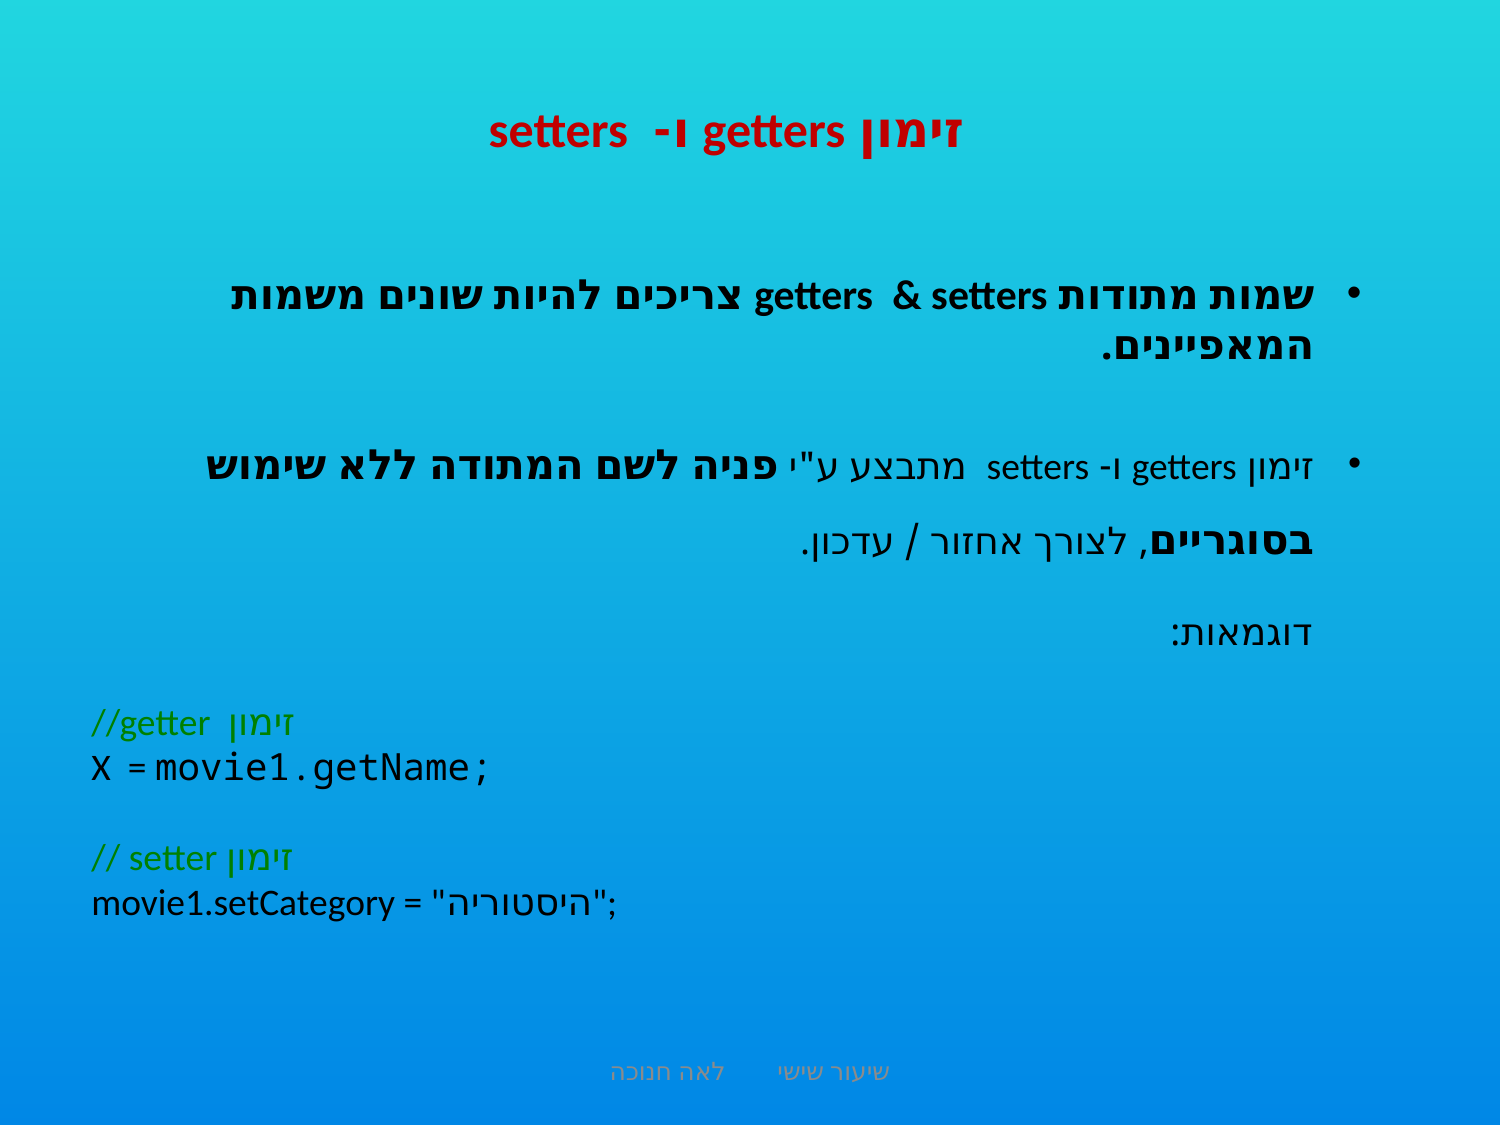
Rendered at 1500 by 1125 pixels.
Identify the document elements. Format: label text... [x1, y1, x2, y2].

text_box זימון getters ו- setters שמות מתודות getters & setters צריכים להיות שונים משמות המאפיינים. זימון getters ו- setters מתבצע ע"י פניה לשם המתודה ללא שימוש בסוגריים, לצורך אחזור / עדכון. דוגמאות: //getter זימון X = movie1.getName; // setter זימון movie1.setCategory = "היסטוריה"; [76, 90, 1376, 1110]
